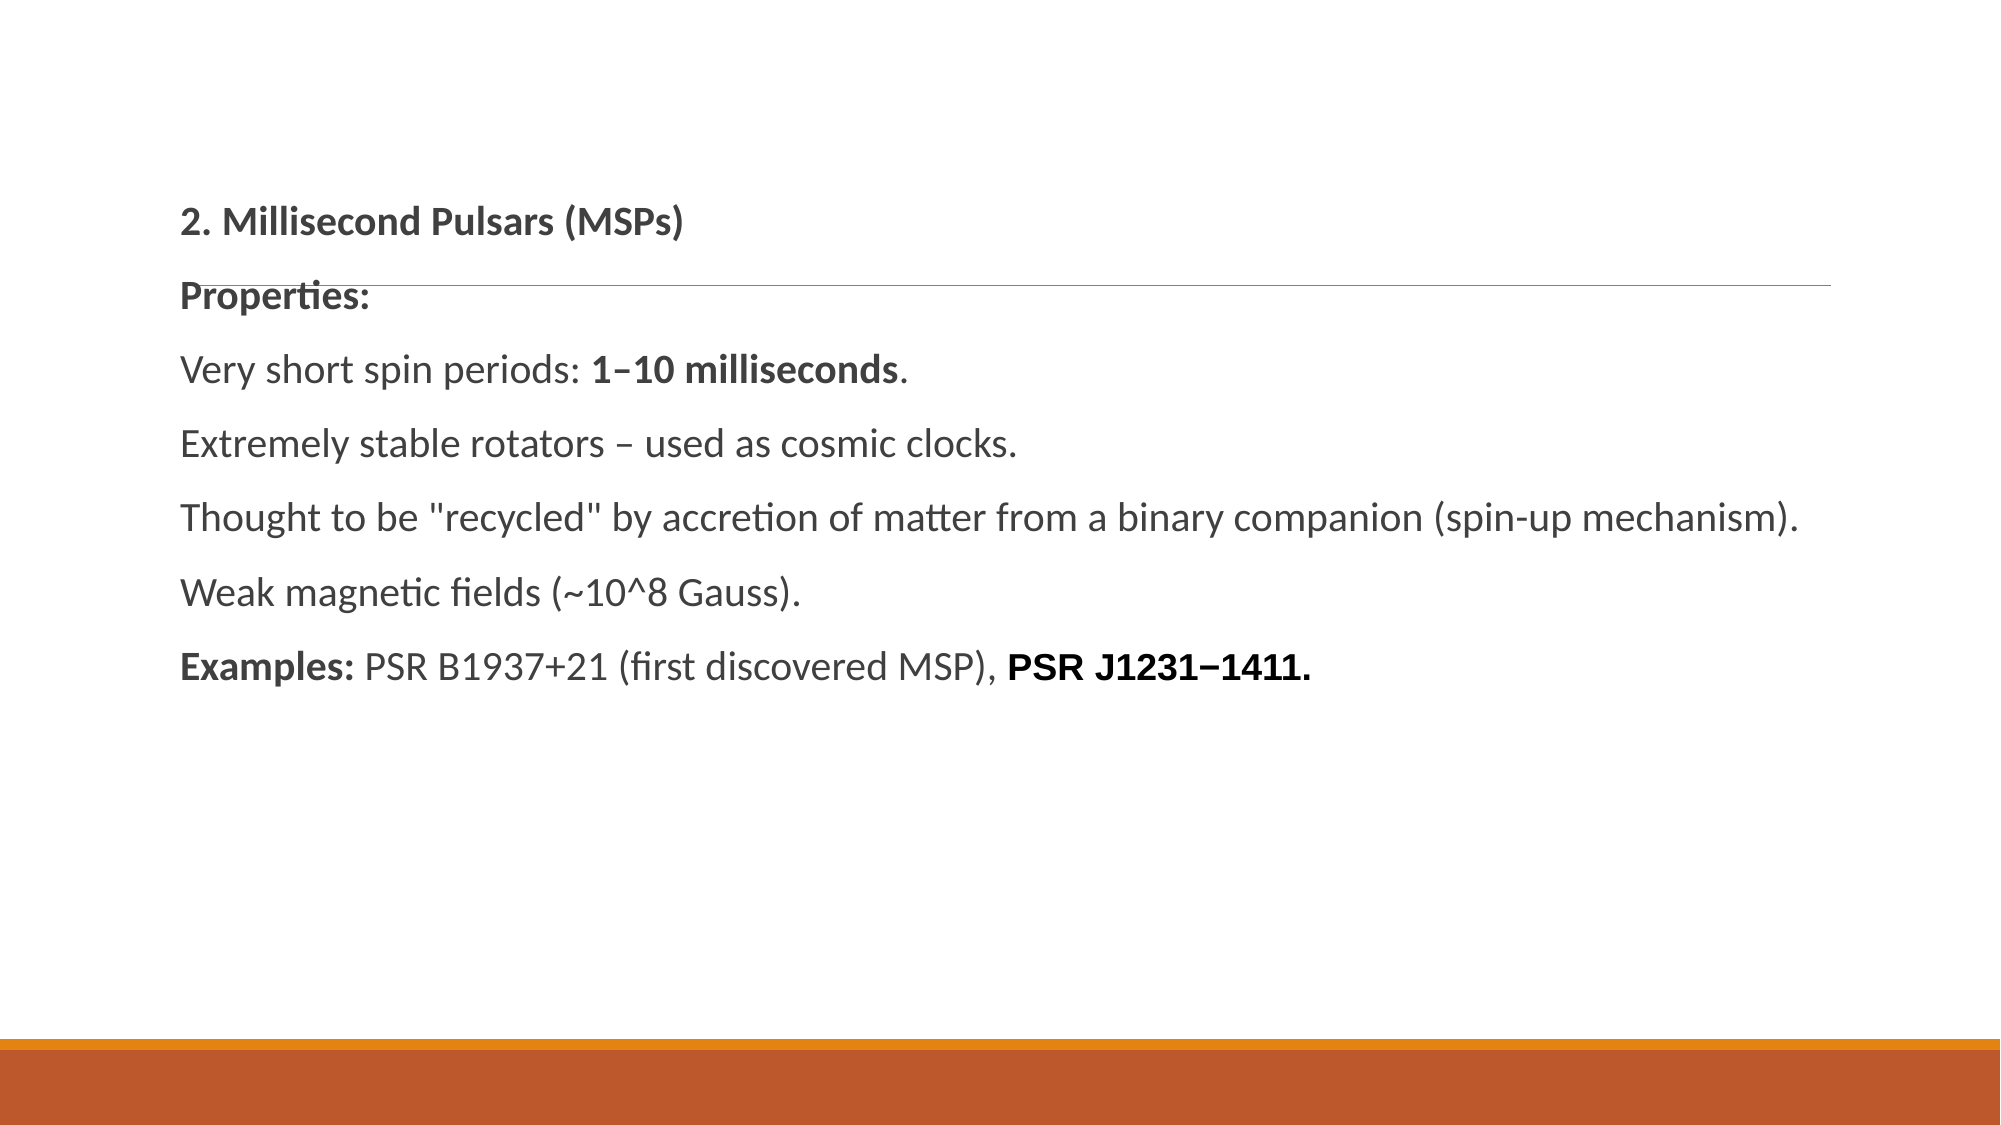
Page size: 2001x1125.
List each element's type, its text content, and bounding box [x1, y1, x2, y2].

list 2. Millisecond Pulsars (MSPs) Properties: Very short spin periods: 1–10 milliseconds. Extremely stable rotators – used as cosmic clocks. Thought to be "recycled" by accretion of matter from a binary companion (spin-up mechanism). Weak magnetic fields (~10^8 Gauss). Examples: PSR B1937+21 (first discovered MSP), PSR J1231−1411. [180, 191, 1830, 963]
